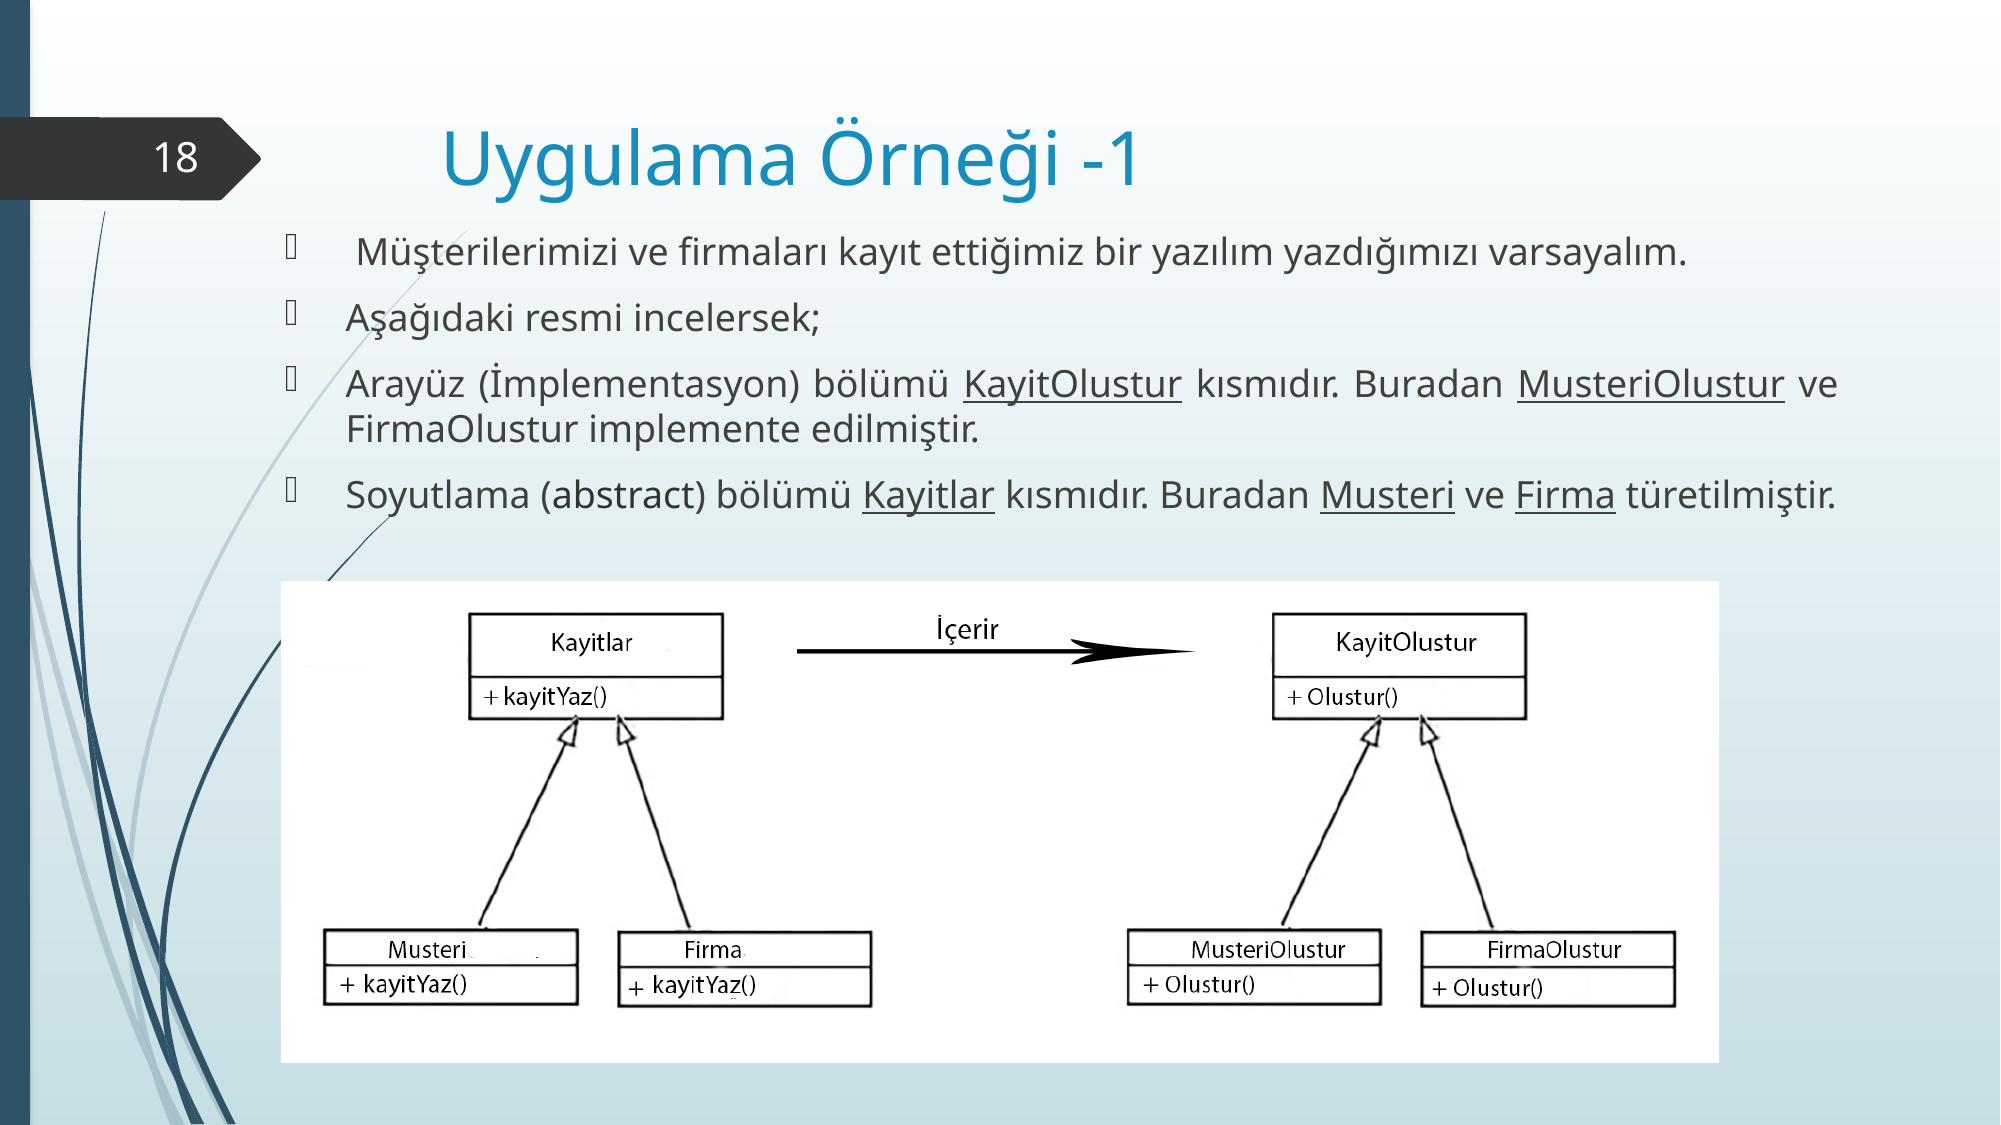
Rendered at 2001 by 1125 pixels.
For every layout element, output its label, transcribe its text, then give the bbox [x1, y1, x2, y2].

slide_number 18 [87, 129, 216, 190]
picture [280, 581, 1720, 1063]
list Müşterilerimizi ve firmaları kayıt ettiğimiz bir yazılım yazdığımızı varsayalım. Aşağıdaki resmi incelersek; Arayüz (İmplementasyon) bölümü KayitOlustur kısmıdır. Buradan MusteriOlustur ve FirmaOlustur implemente edilmiştir. Soyutlama (abstract) bölümü Kayitlar kısmıdır. Buradan Musteri ve Firma türetilmiştir. [269, 220, 1854, 525]
title Uygulama Örneği -1 [425, 102, 1888, 313]
